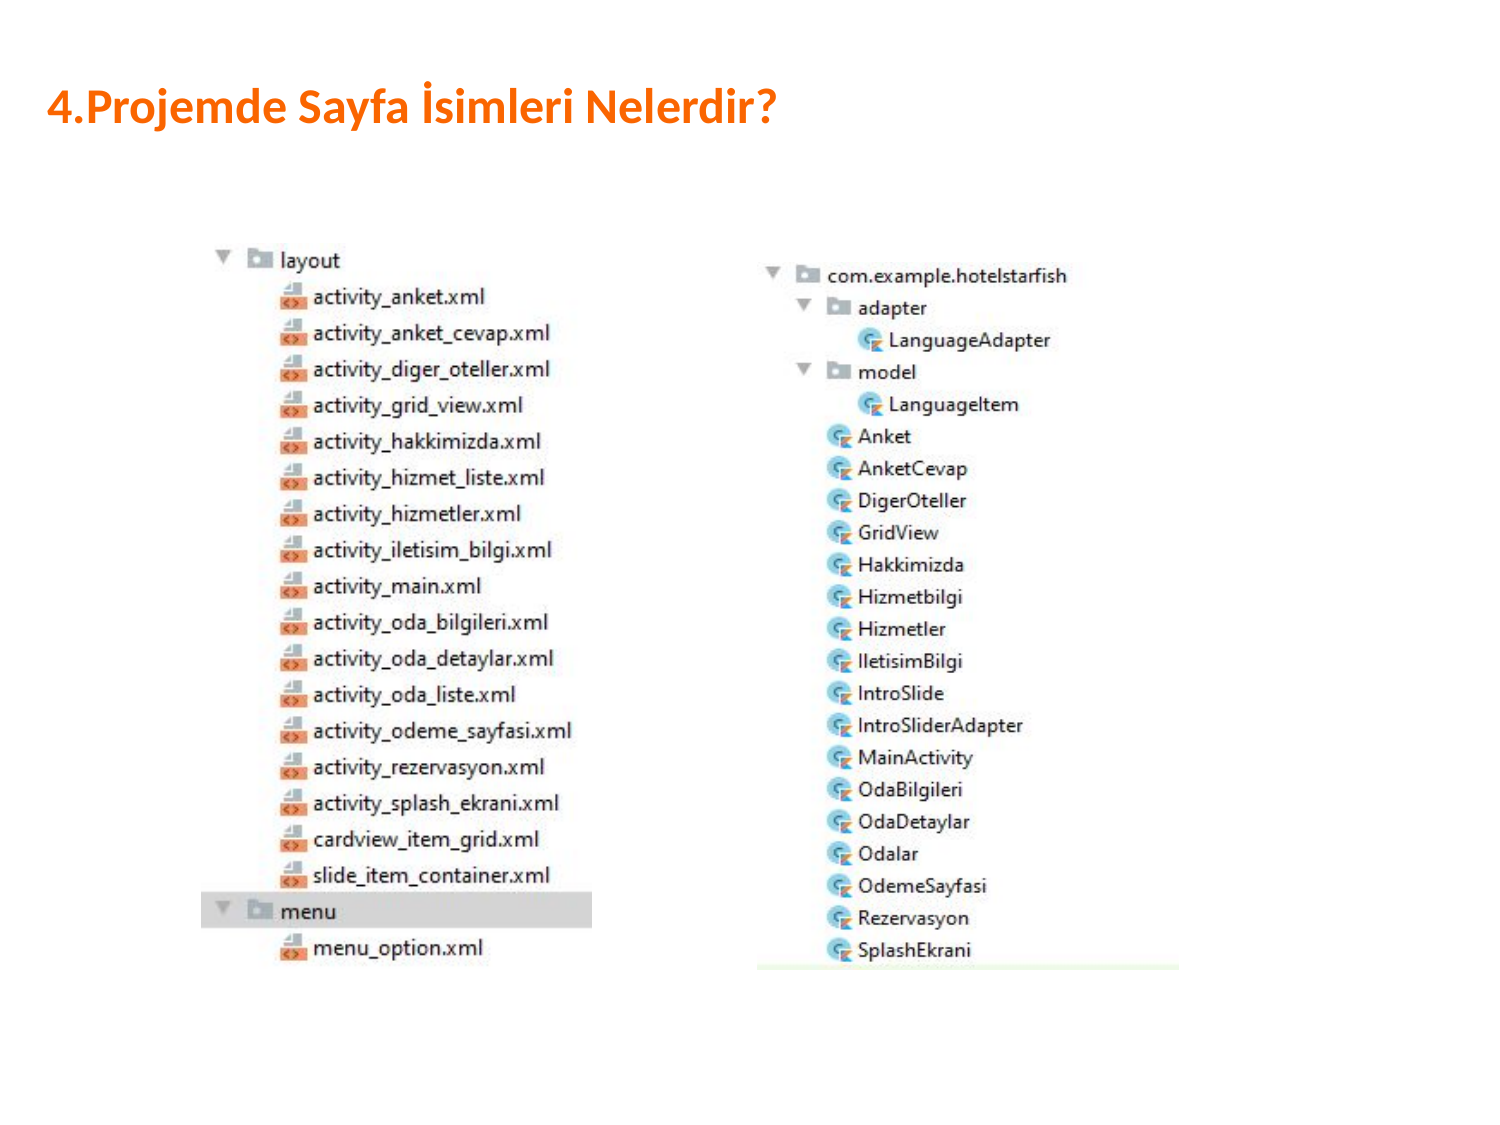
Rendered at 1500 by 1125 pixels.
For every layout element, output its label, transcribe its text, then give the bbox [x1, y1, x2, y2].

picture [757, 261, 1180, 970]
text_box 4.Projemde Sayfa İsimleri Nelerdir? [32, 66, 795, 142]
picture [201, 243, 592, 970]
